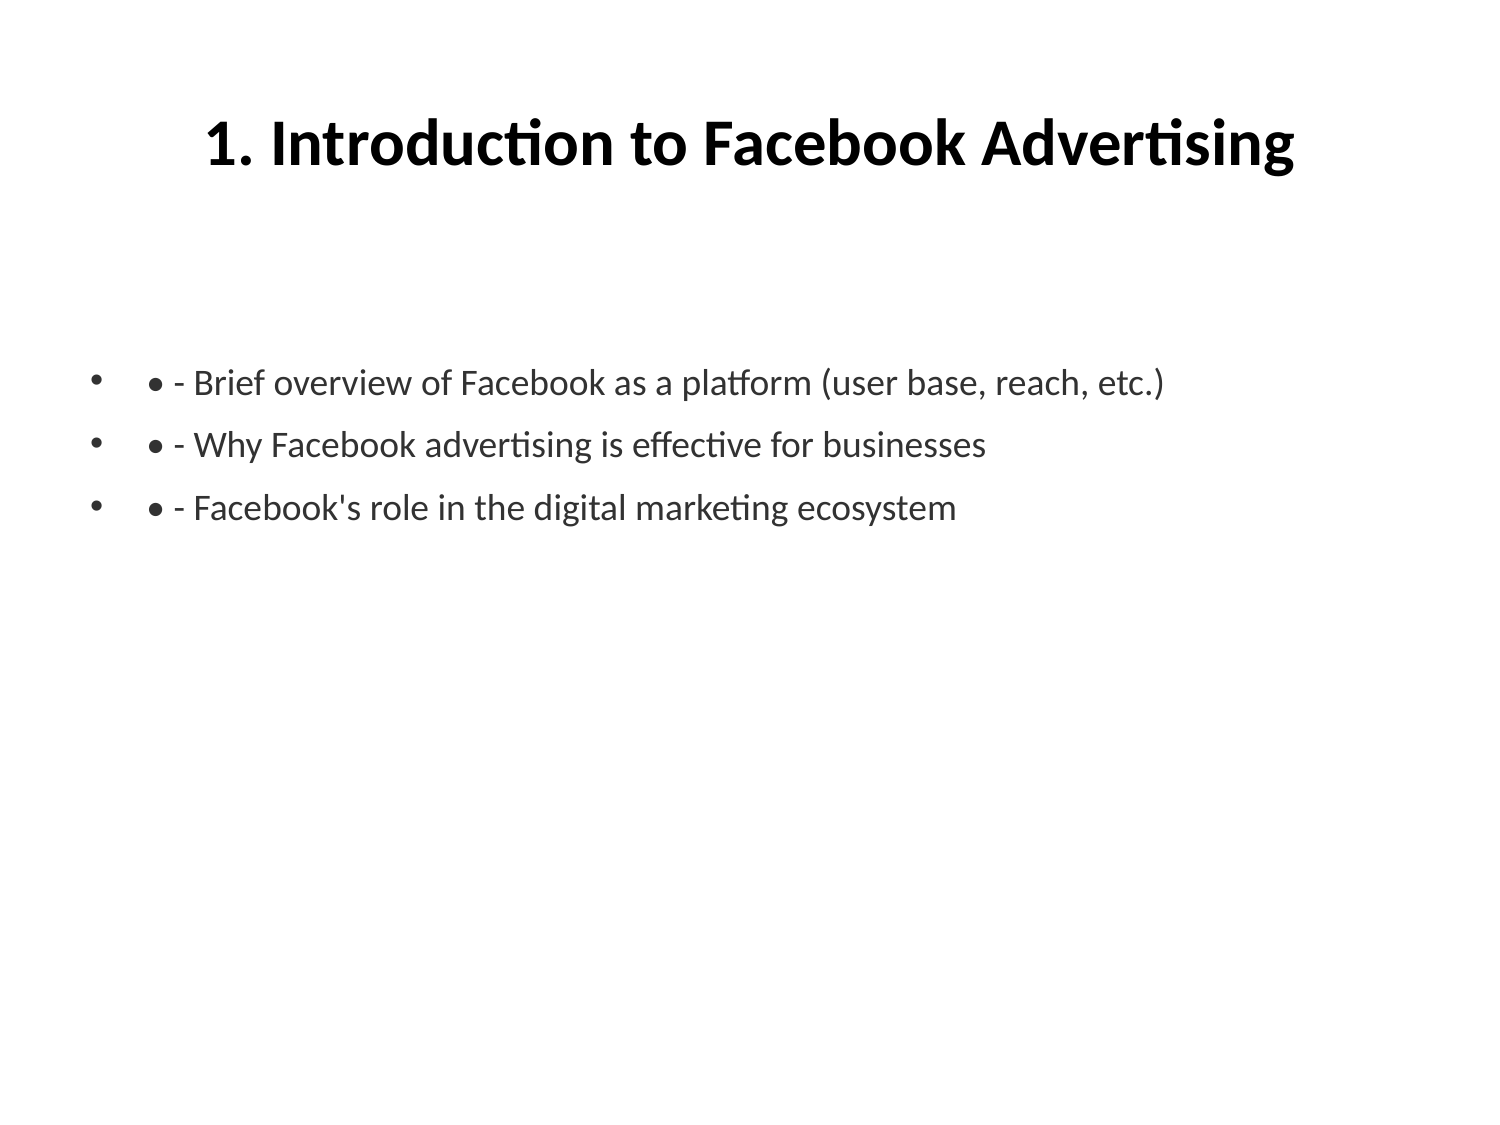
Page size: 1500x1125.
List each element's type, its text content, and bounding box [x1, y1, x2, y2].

title 1. Introduction to Facebook Advertising [75, 45, 1425, 233]
list • - Brief overview of Facebook as a platform (user base, reach, etc.) • - Why Facebook advertising is effective for businesses • - Facebook's role in the digital marketing ecosystem [75, 262, 1425, 1005]
